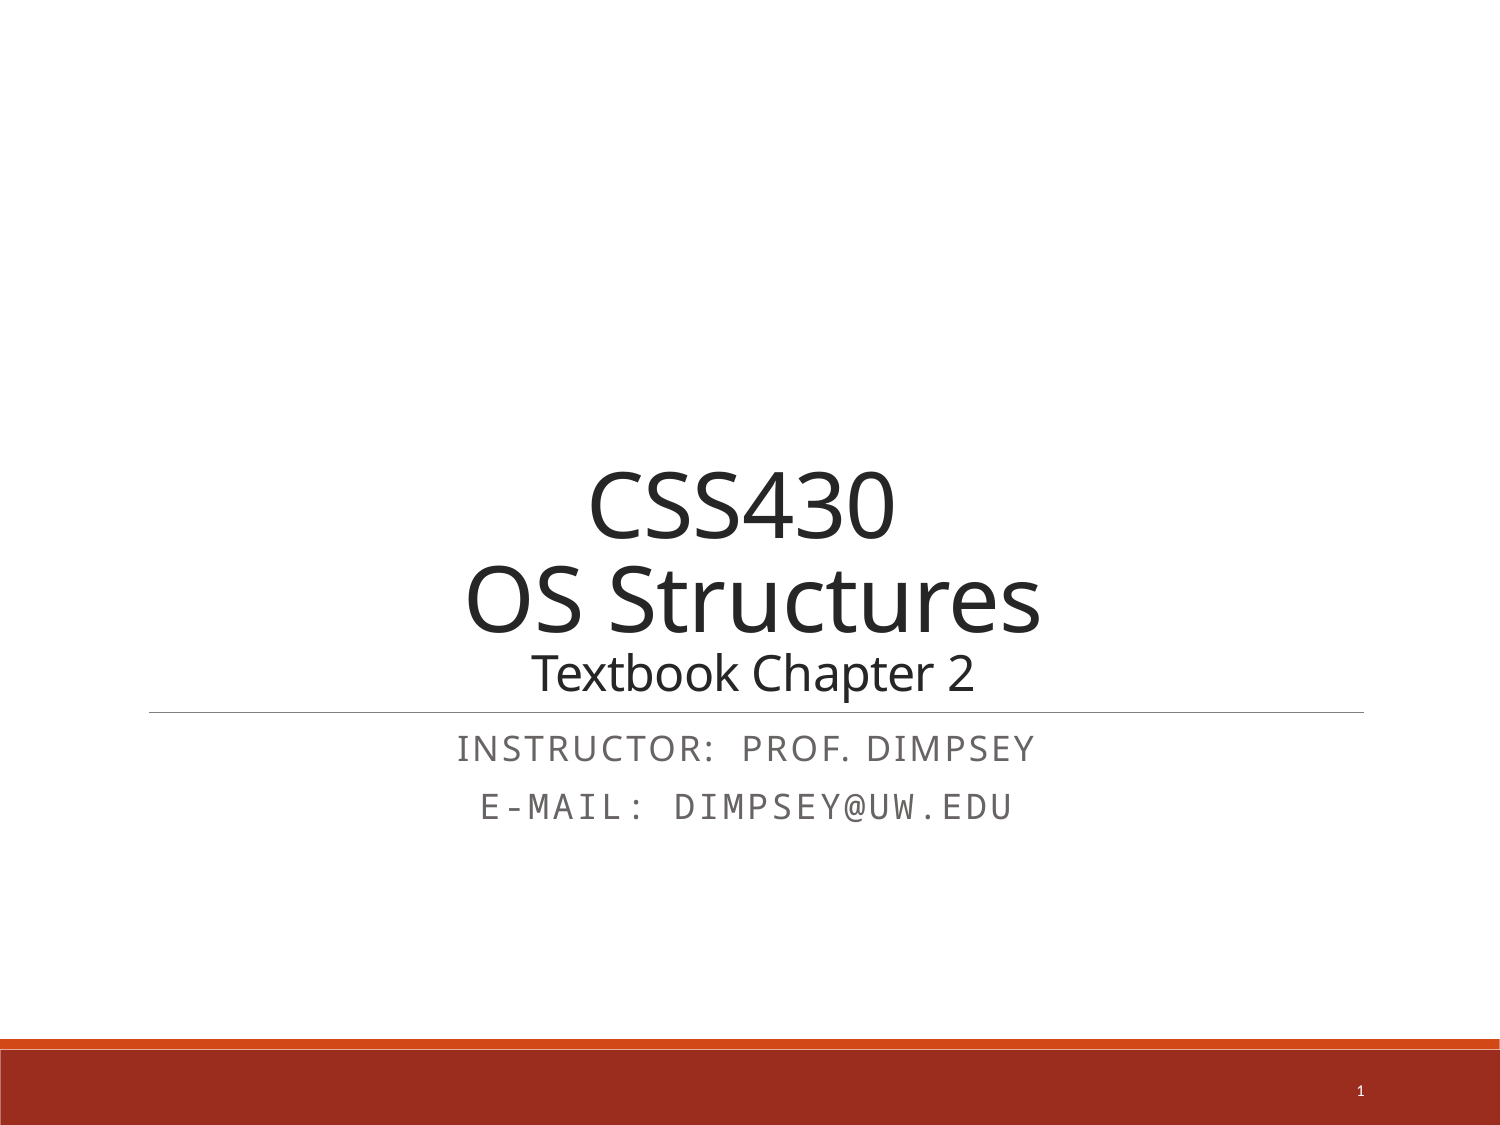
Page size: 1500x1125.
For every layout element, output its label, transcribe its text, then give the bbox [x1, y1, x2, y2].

slide_number 1 [1218, 1059, 1380, 1120]
subtitle Instructor: Prof. Dimpsey e-mail: dimpsey@uw.edu [127, 723, 1365, 837]
title CSS430 OS Structures Textbook Chapter 2 [135, 124, 1373, 710]
